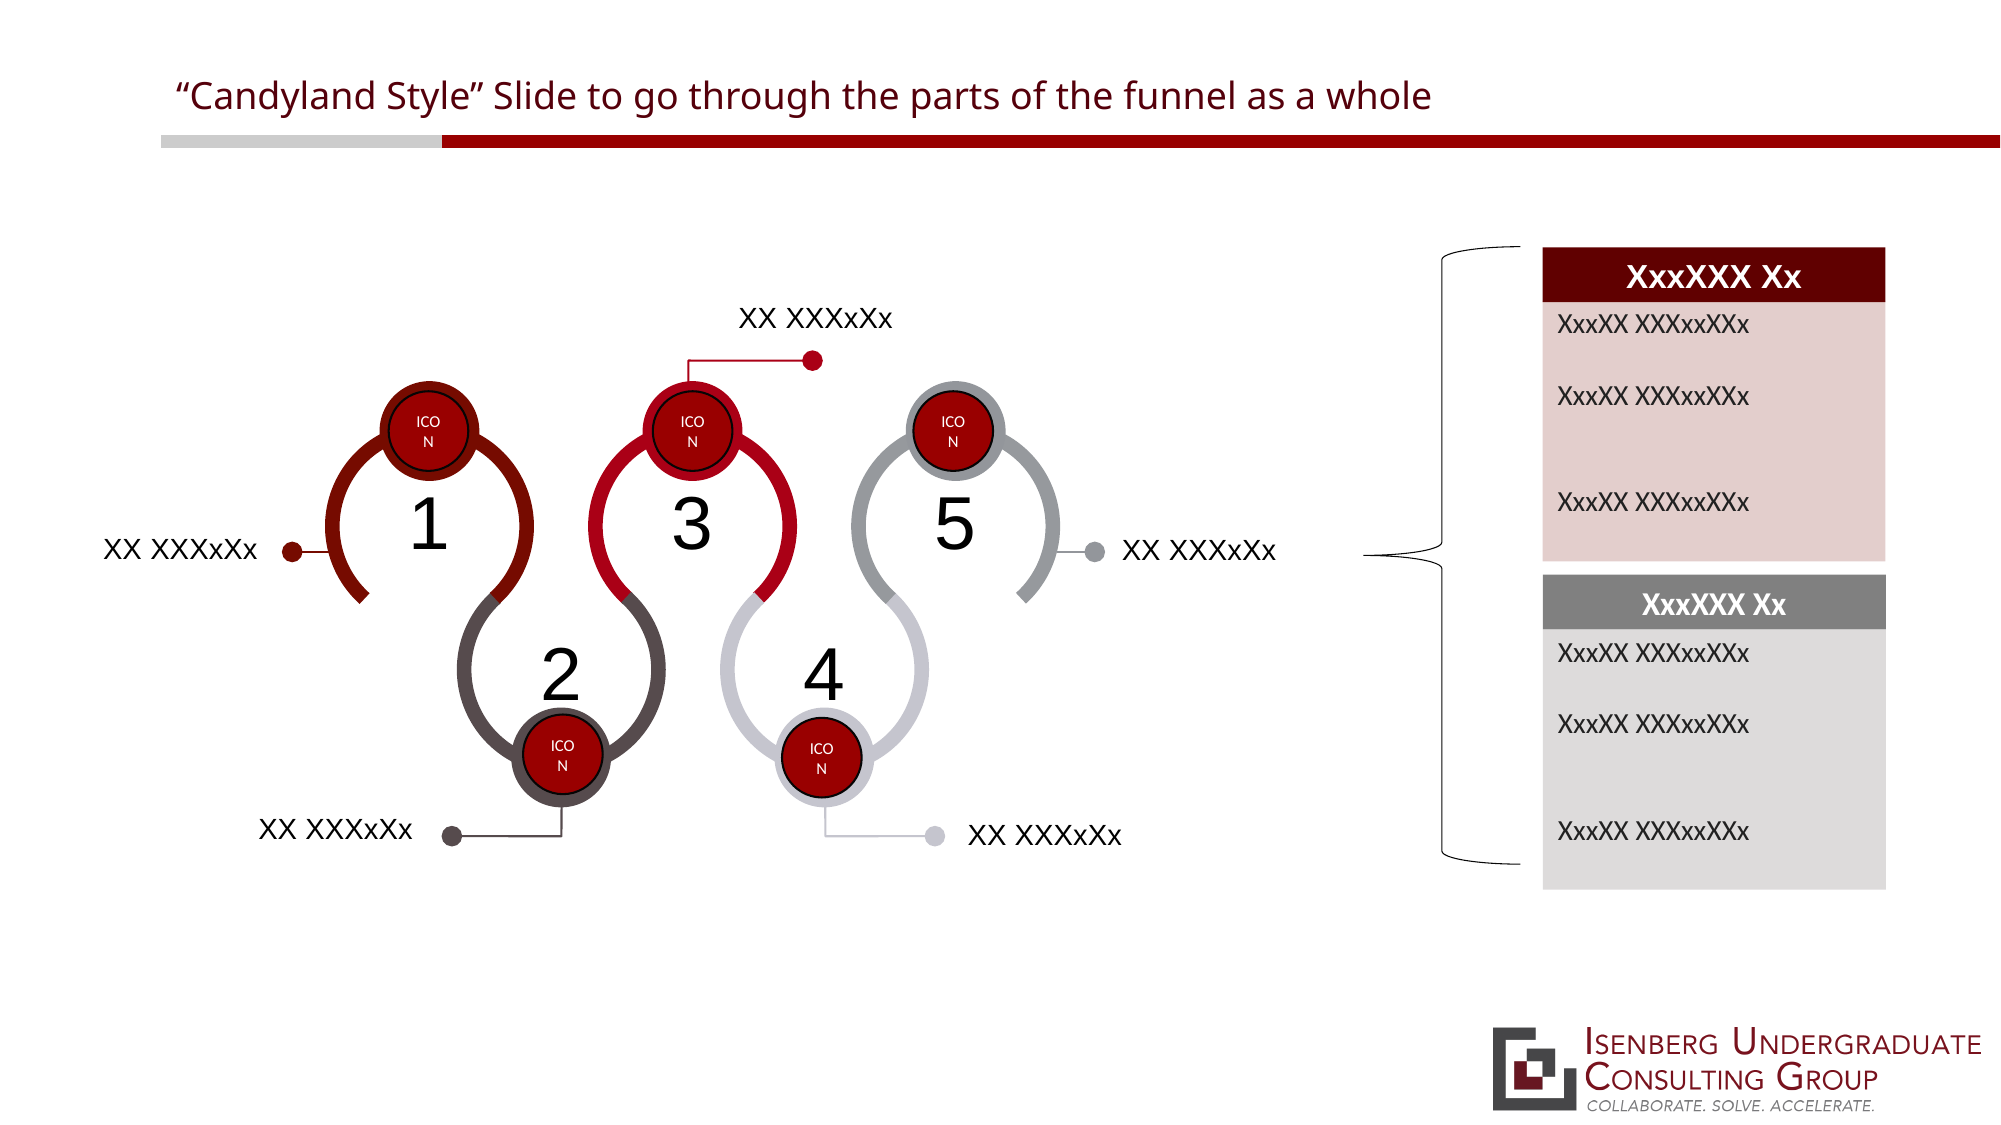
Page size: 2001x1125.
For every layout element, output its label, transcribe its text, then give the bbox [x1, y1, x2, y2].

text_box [75, 296, 1304, 860]
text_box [1363, 246, 1886, 893]
list “Candyland Style” Slide to go through the parts of the funnel as a whole [161, 69, 1906, 131]
picture [1461, 979, 2001, 1125]
